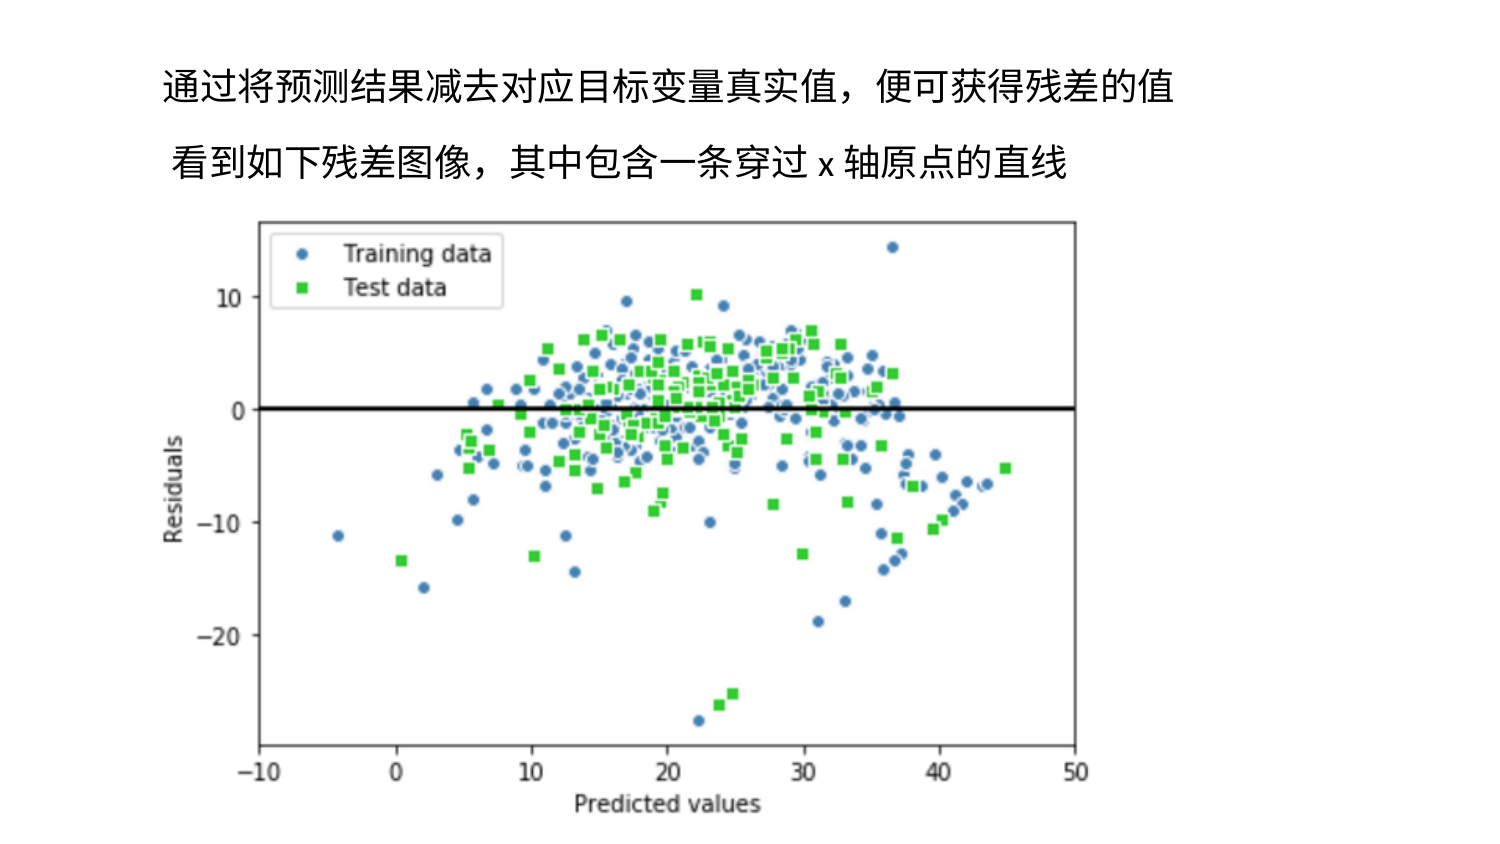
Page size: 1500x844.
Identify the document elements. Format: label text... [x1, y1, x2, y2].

text_box 看到如下残差图像，其中包含一条穿过x轴原点的直线 [156, 131, 1199, 192]
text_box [156, 207, 1157, 829]
text_box 通过将预测结果减去对应目标变量真实值，便可获得残差的值 [147, 55, 1397, 116]
